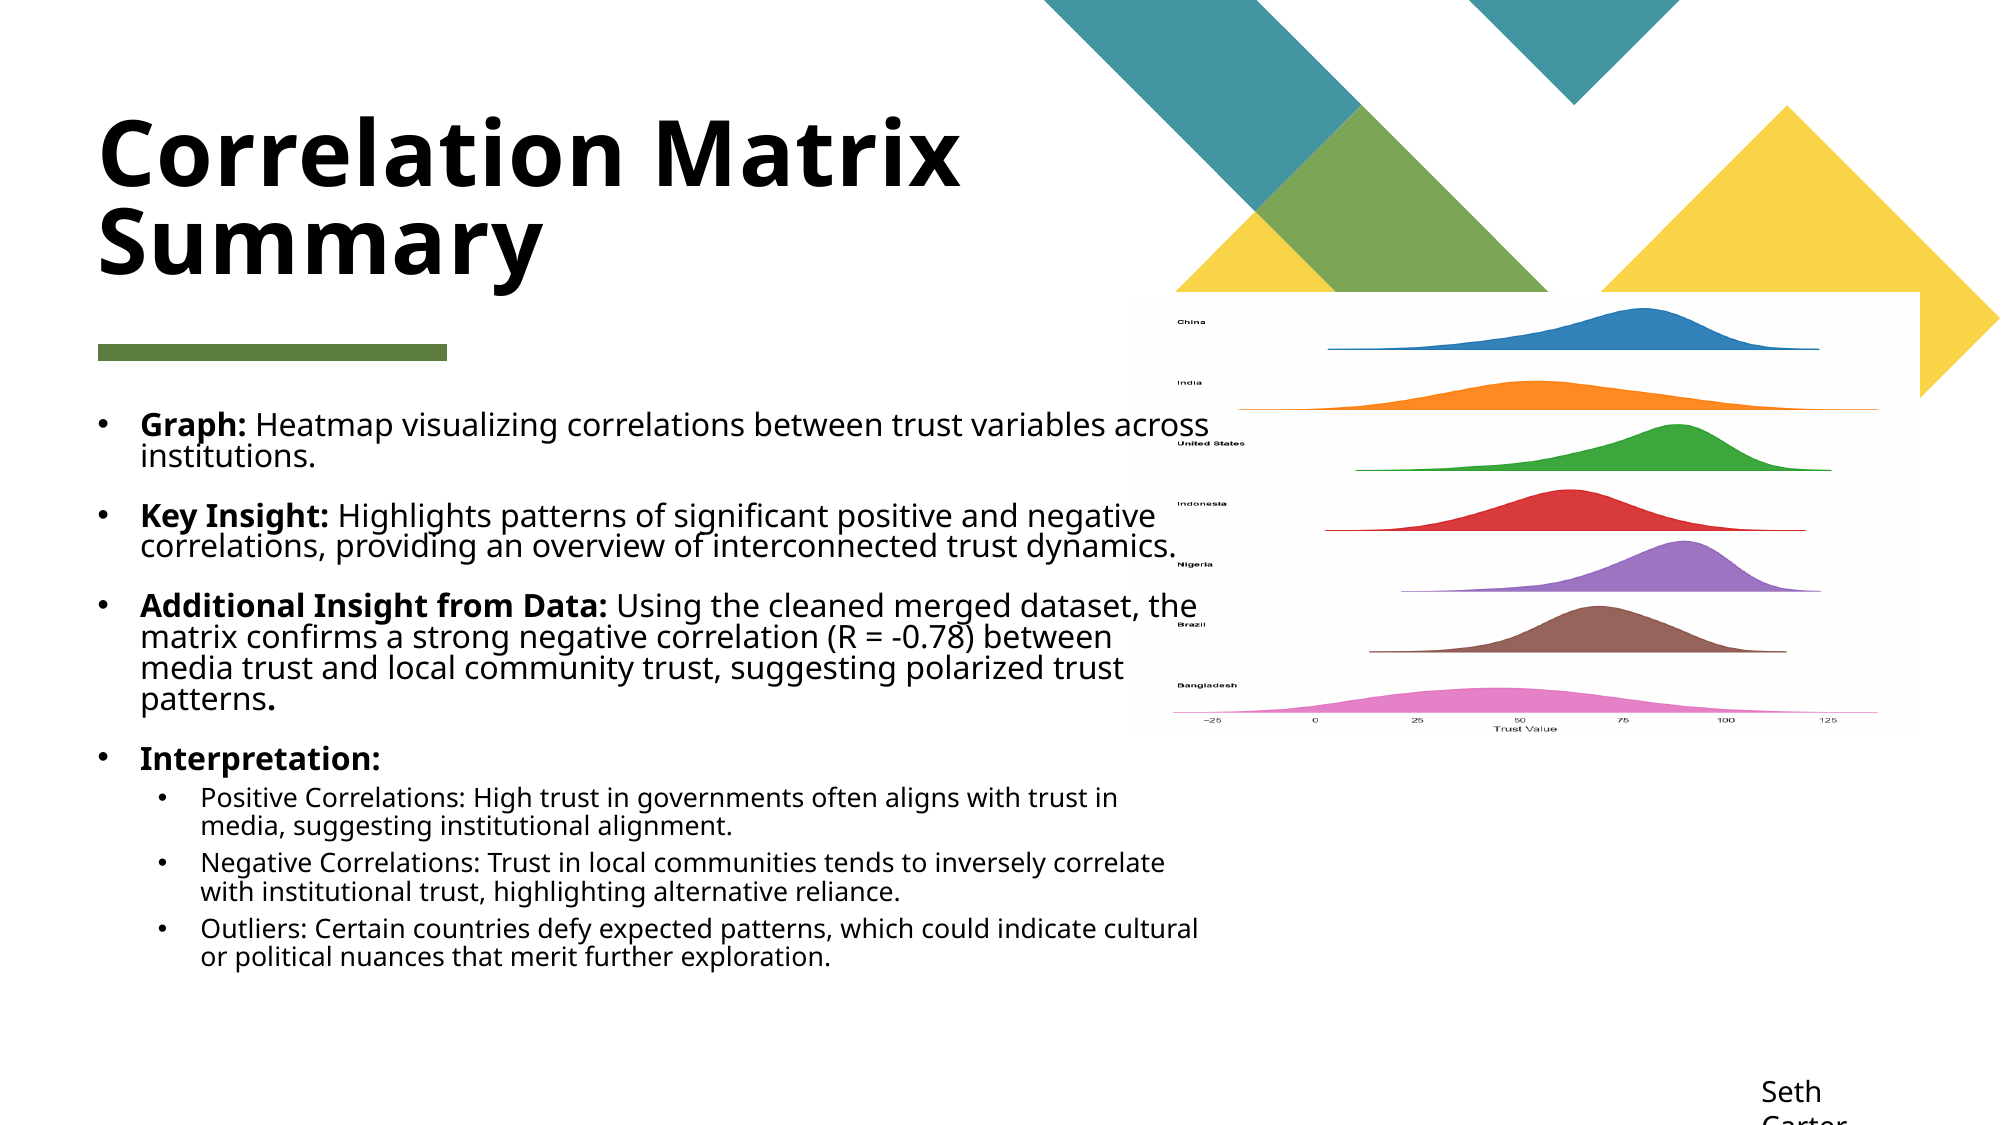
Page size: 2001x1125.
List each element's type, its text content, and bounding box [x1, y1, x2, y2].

list Graph: Heatmap visualizing correlations between trust variables across institutions. Key Insight: Highlights patterns of significant positive and negative correlations, providing an overview of interconnected trust dynamics. Additional Insight from Data: Using the cleaned merged dataset, the matrix confirms a strong negative correlation (R = -0.78) between media trust and local community trust, suggesting polarized trust patterns. Interpretation: Positive Correlations: High trust in governments often aligns with trust in media, suggesting institutional alignment. Negative Correlations: Trust in local communities tends to inversely correlate with institutional trust, highlighting alternative reliance. Outliers: Certain countries defy expected patterns, which could indicate cultural or political nuances that merit further exploration. [97, 374, 1211, 983]
title Correlation Matrix Summary [97, 31, 1211, 293]
text_box Seth Carter [1746, 1065, 1920, 1125]
picture [1130, 292, 1920, 737]
